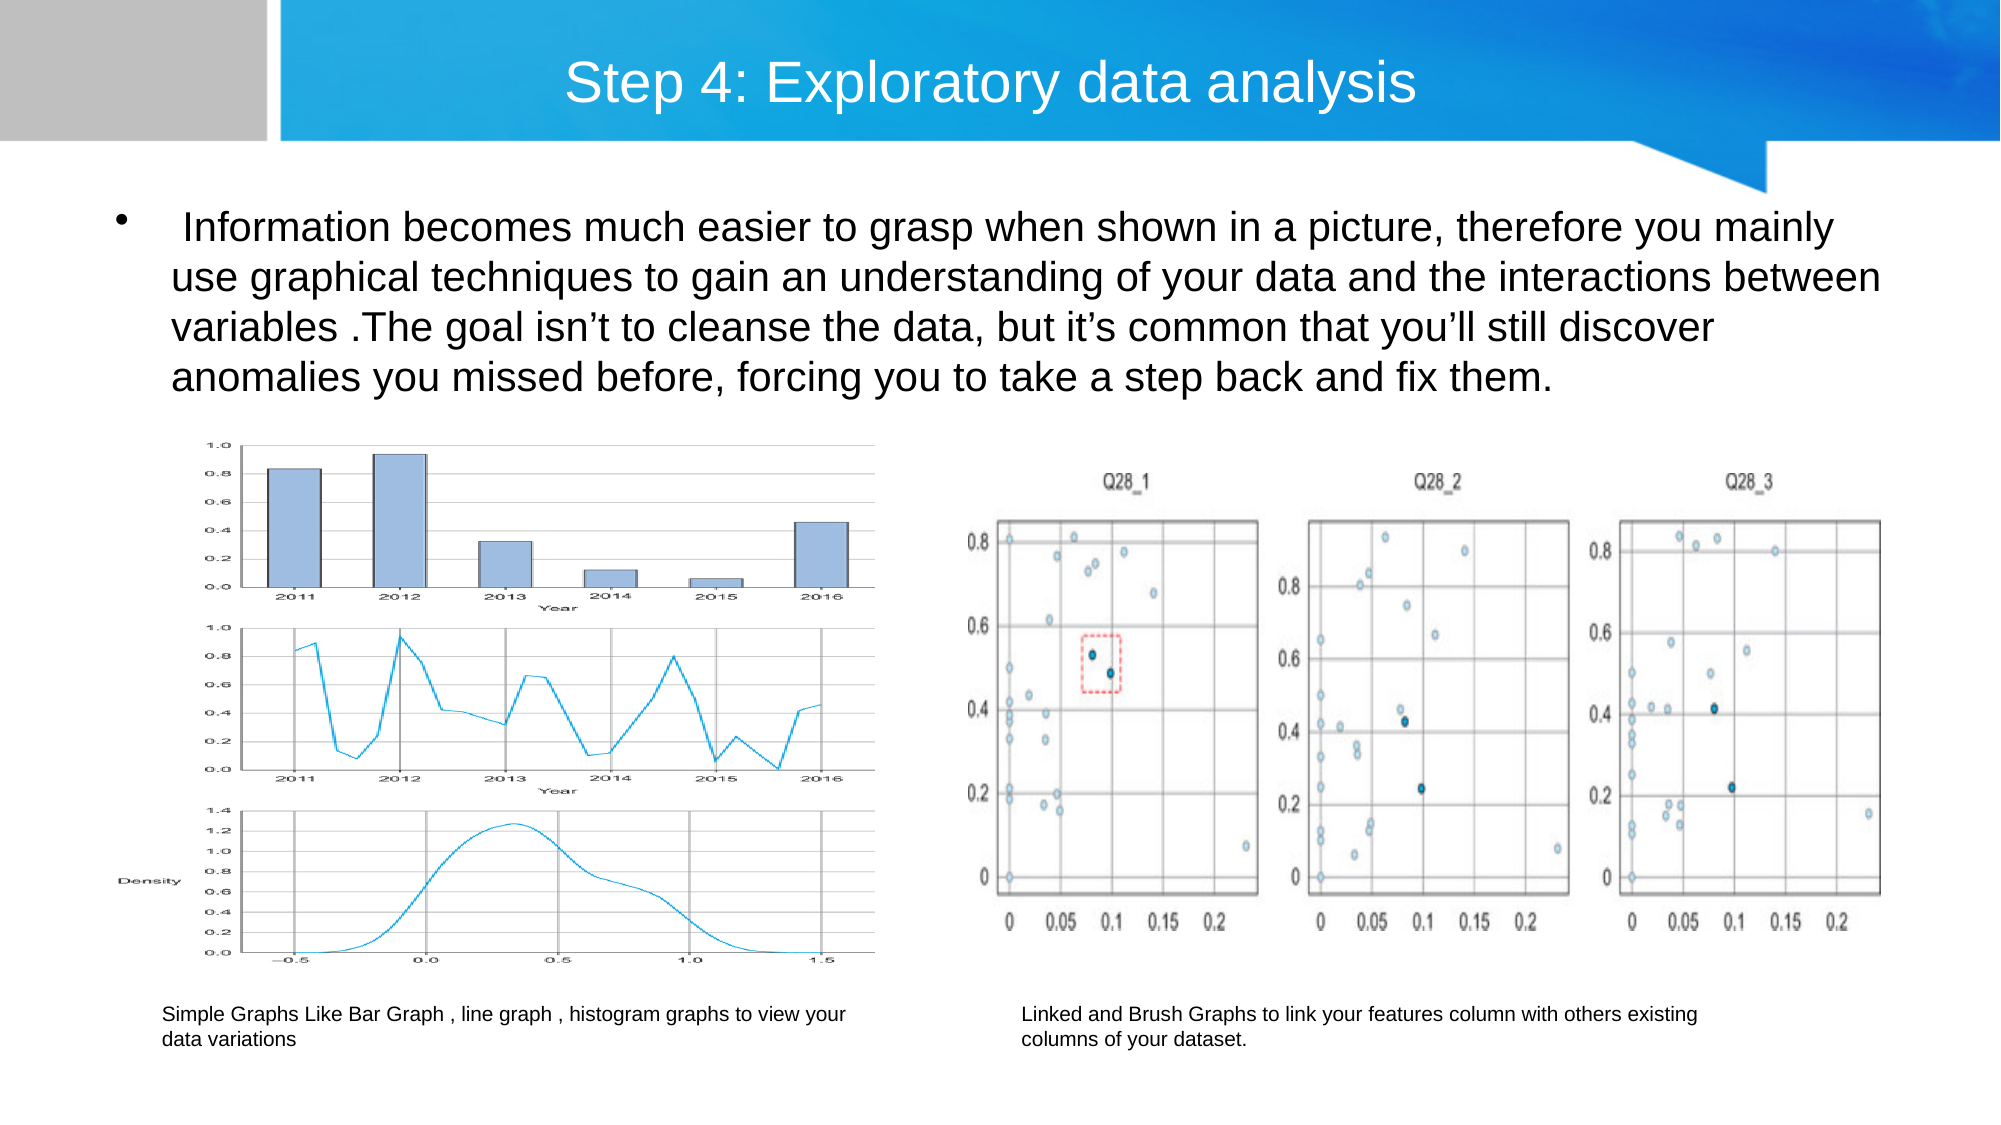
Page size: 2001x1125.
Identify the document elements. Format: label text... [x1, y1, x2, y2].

list Information becomes much easier to grasp when shown in a picture, therefore you mainly use graphical techniques to gain an understanding of your data and the interactions between variables .The goal isn’t to cleanse the data, but it’s common that you’ll still discover anomalies you missed before, forcing you to take a step back and fix them. [99, 192, 1901, 1006]
title Step 4: Exploratory data analysis [99, 30, 1901, 127]
text_box Linked and Brush Graphs to link your features column with others existing columns of your dataset. [1006, 993, 1759, 1059]
picture [0, 0, 2000, 1125]
text_box Simple Graphs Like Bar Graph , line graph , histogram graphs to view your data variations [147, 993, 899, 1059]
